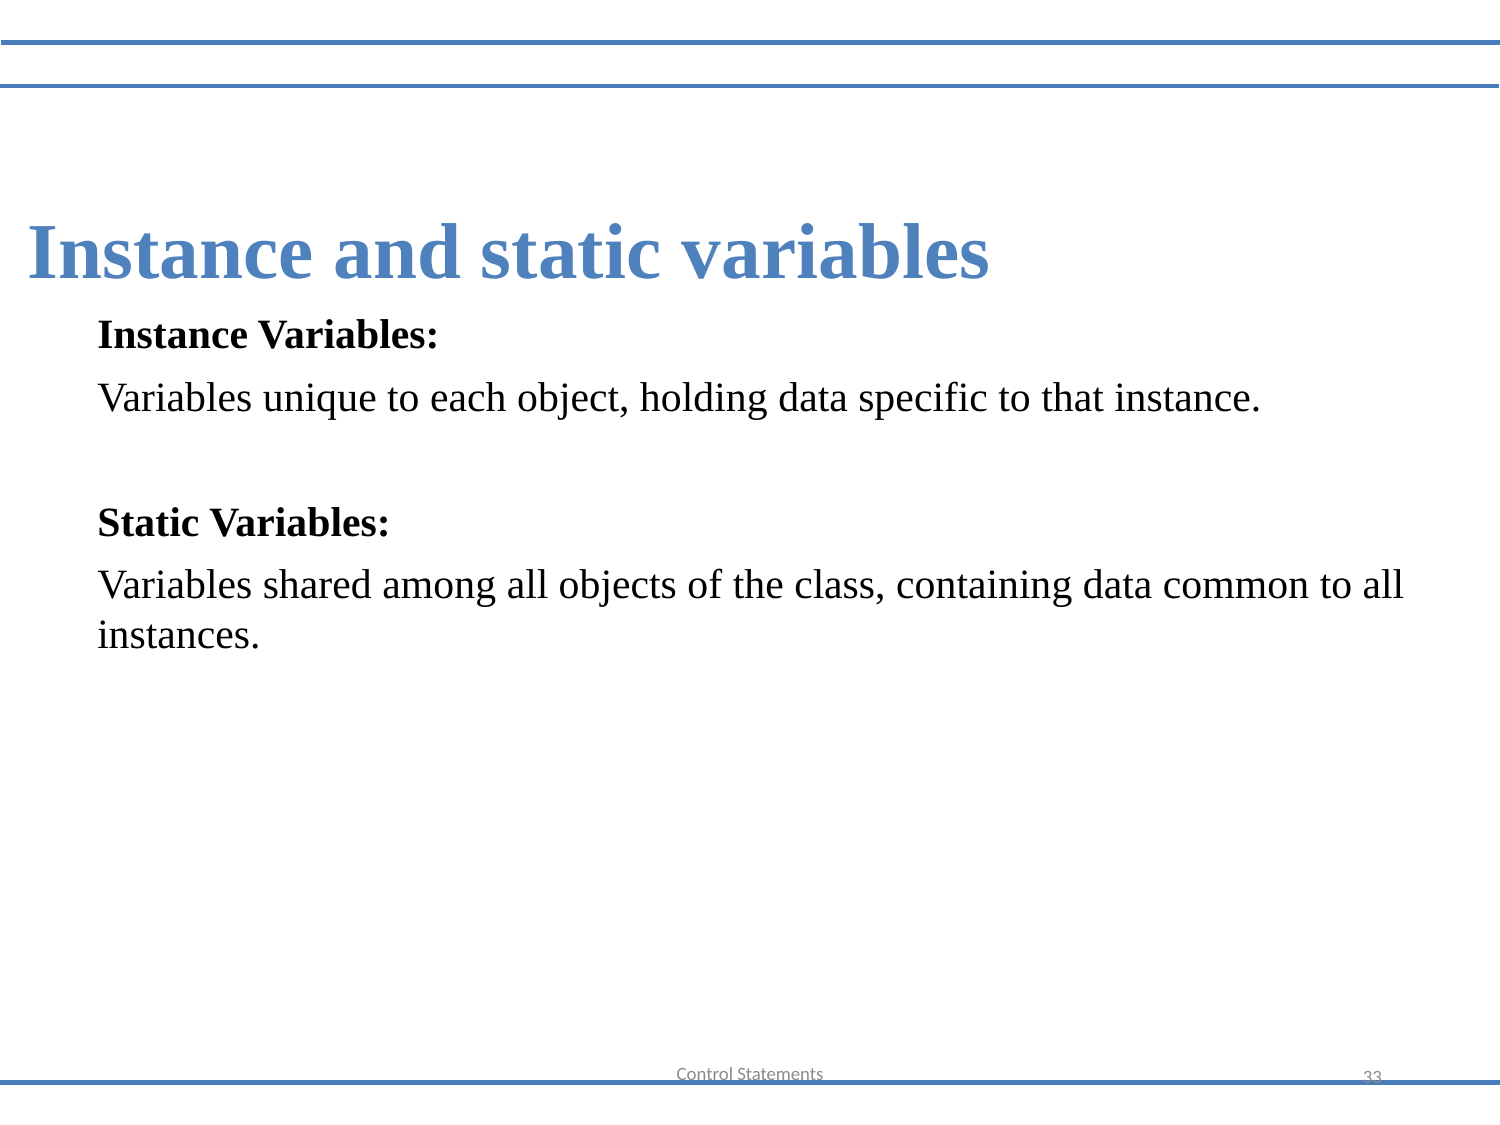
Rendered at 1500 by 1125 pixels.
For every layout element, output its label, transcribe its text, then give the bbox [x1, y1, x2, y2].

text_box Control Statements [496, 1042, 1004, 1103]
text_box Instance and static variables Instance Variables: Variables unique to each object, holding data specific to that instance. Static Variables: Variables shared among all objects of the class, containing data common to all instances. [12, 187, 1488, 720]
text_box 33 [1059, 1042, 1397, 1103]
